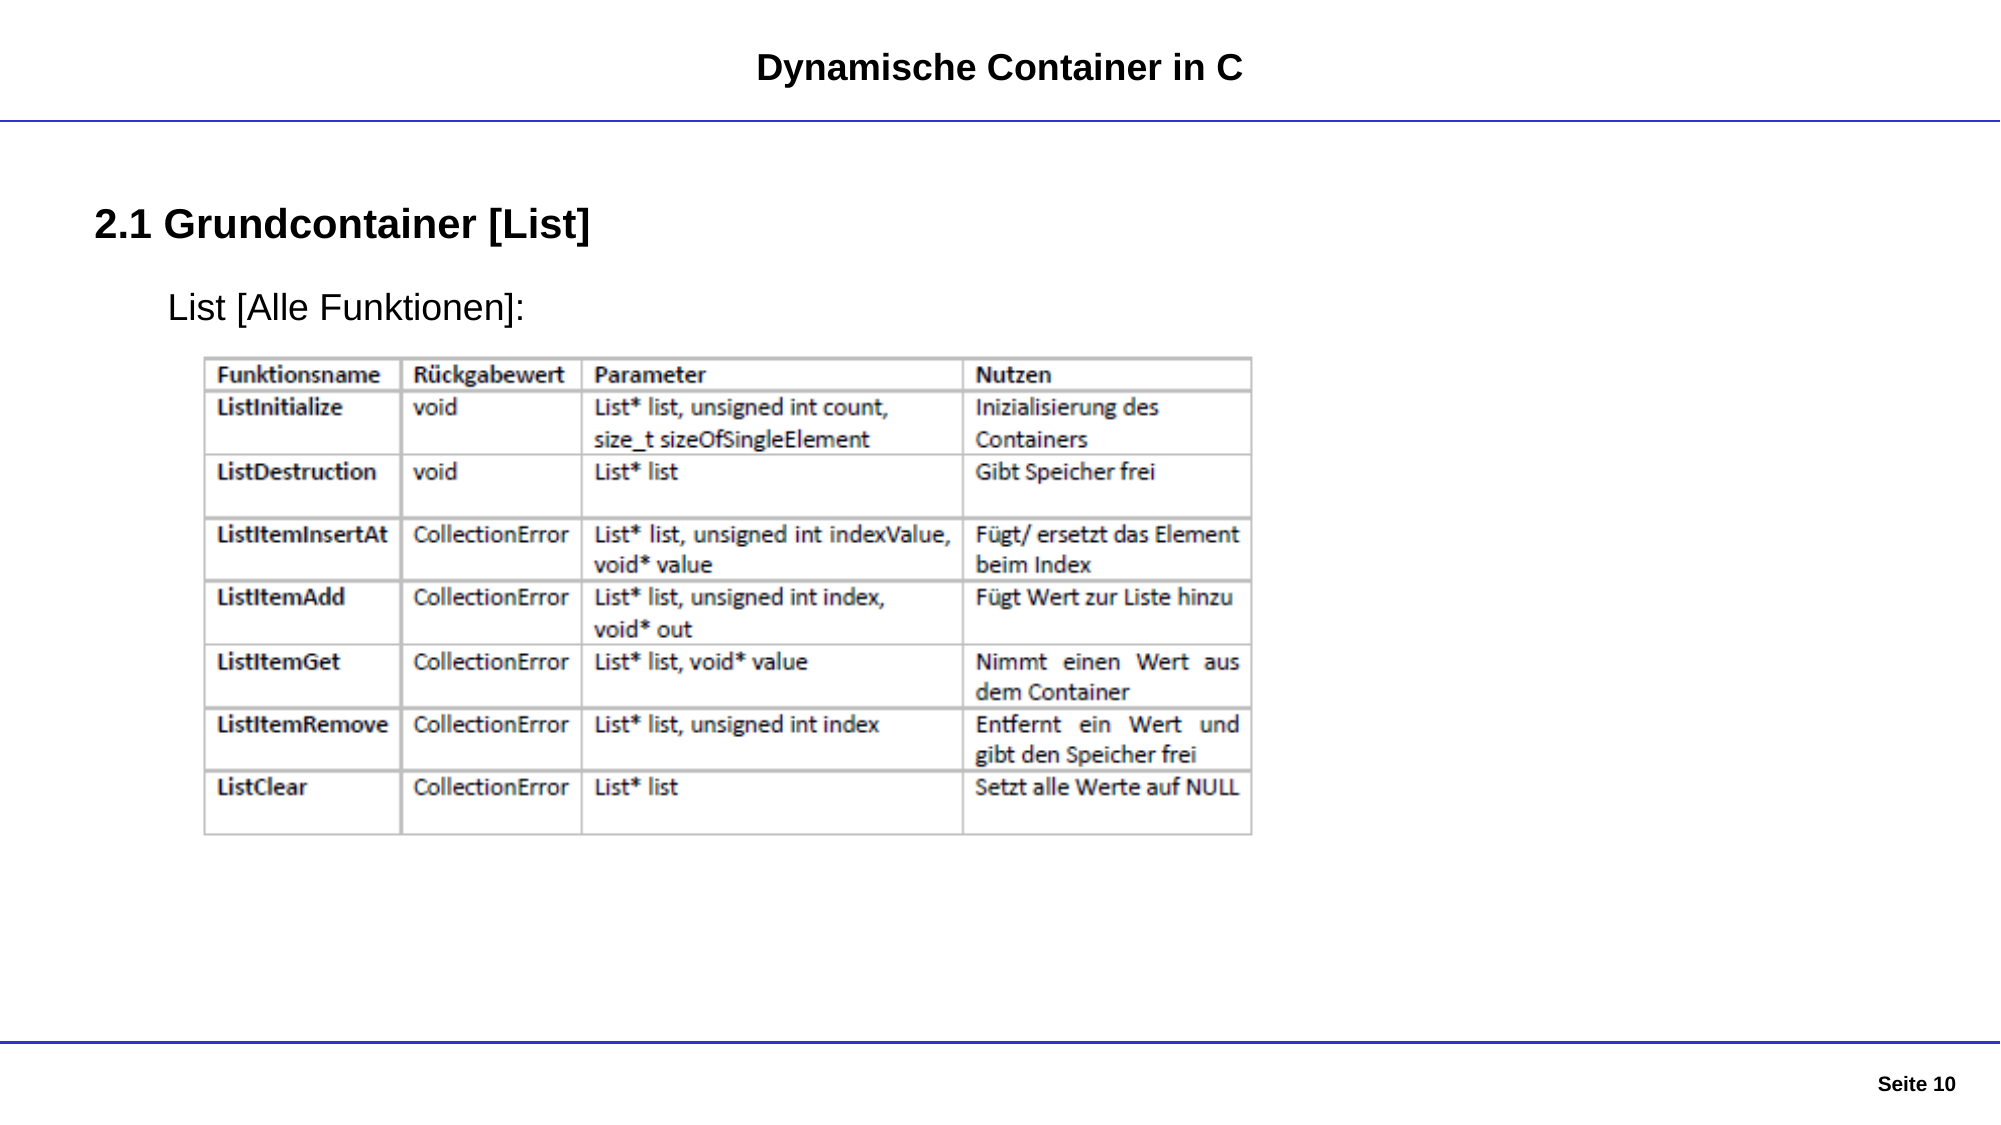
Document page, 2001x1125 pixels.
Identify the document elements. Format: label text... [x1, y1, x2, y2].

text_box List [Alle Funktionen]: [153, 275, 835, 335]
text_box 2.1 Grundcontainer [List] [79, 189, 701, 355]
picture [198, 355, 1263, 840]
slide_number Seite 10 [1521, 1053, 1972, 1114]
text_box Dynamische Container in C [435, 35, 1565, 96]
